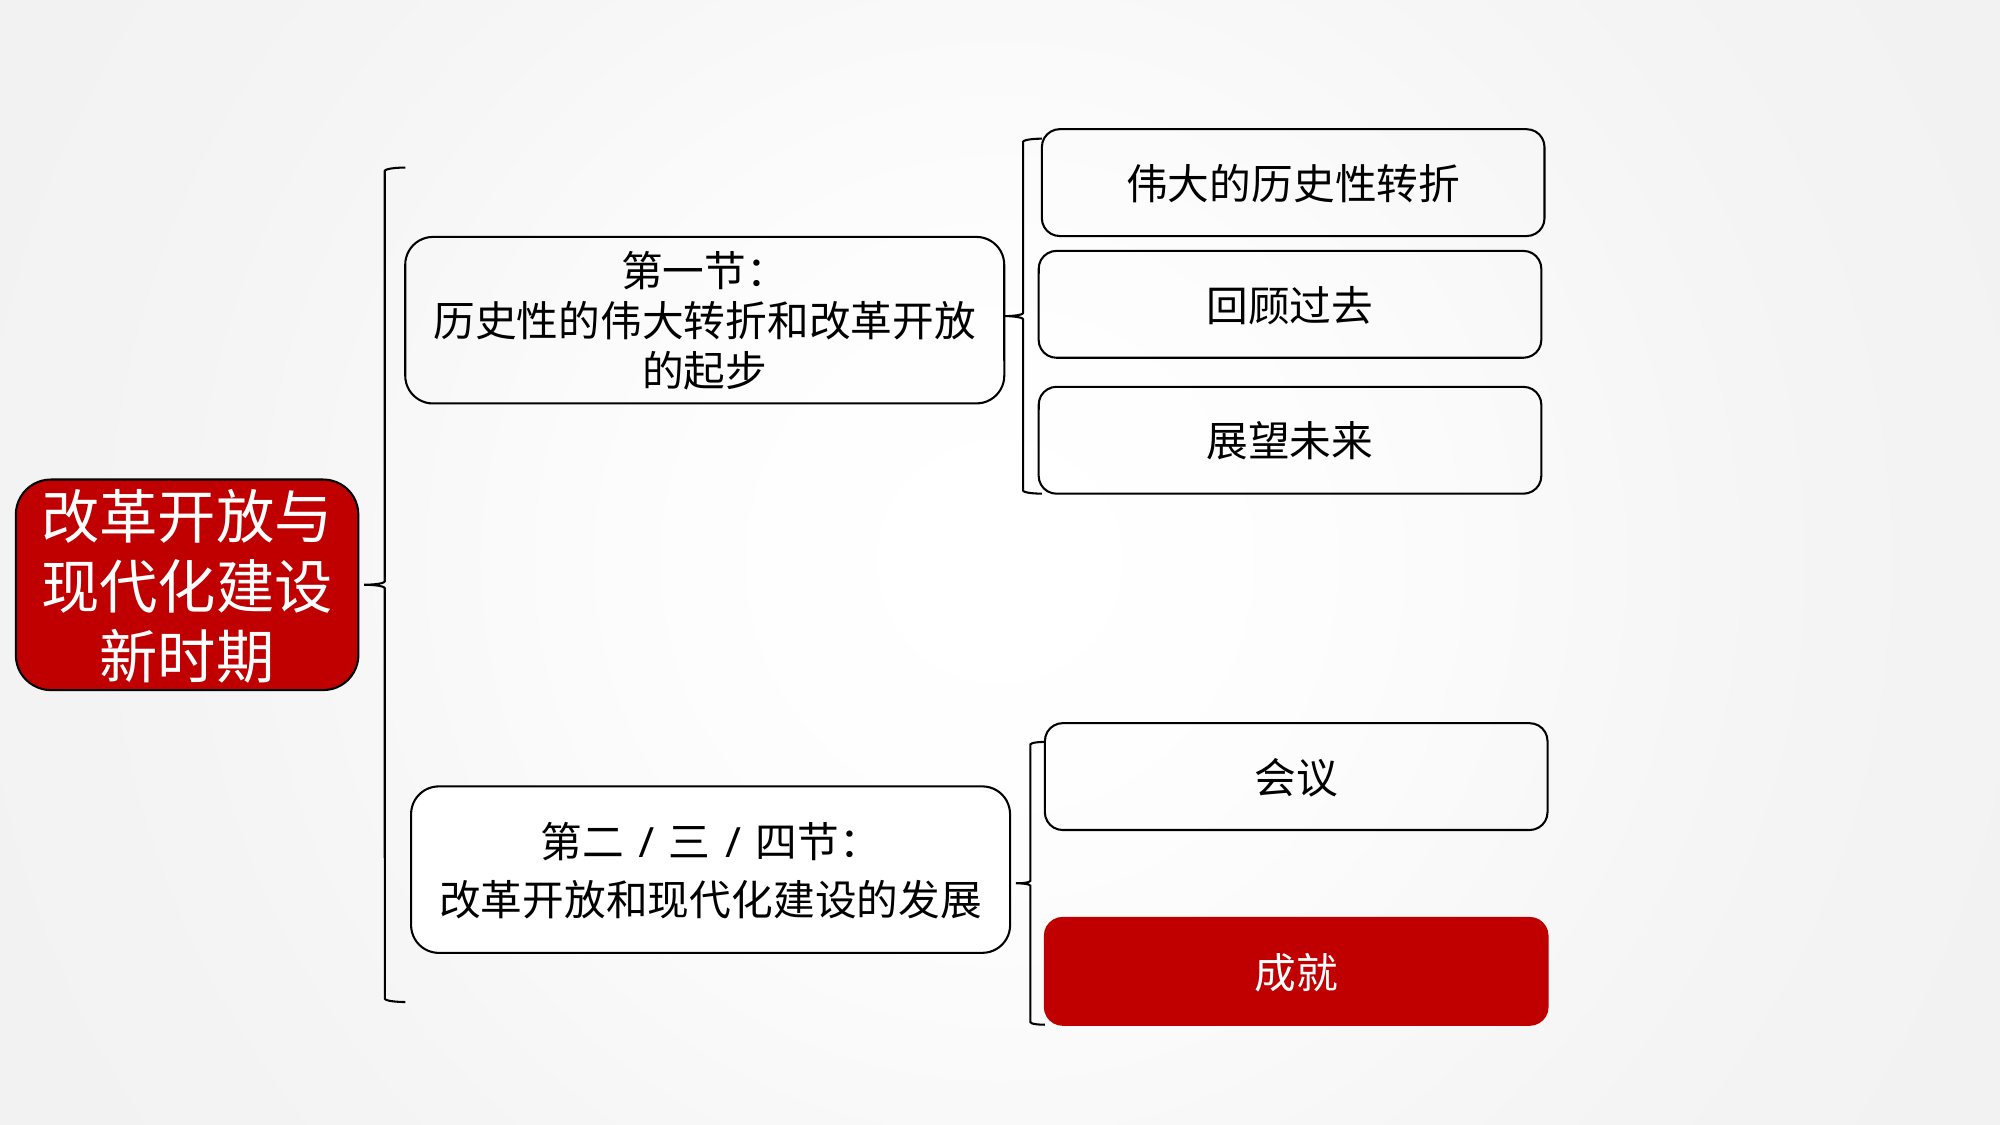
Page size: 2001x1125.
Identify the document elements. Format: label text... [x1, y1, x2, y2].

text_box 第二/三/四节： 改革开放和现代化建设的发展 [410, 785, 1012, 954]
text_box 回顾过去 [1037, 249, 1543, 359]
text_box [364, 166, 406, 1004]
text_box 会议 [1043, 722, 1549, 832]
text_box 第一节： 历史性的伟大转折和改革开放的起步 [404, 235, 1006, 405]
text_box 改革开放与现代化建设新时期 [14, 478, 360, 692]
text_box 伟大的历史性转折 [1040, 128, 1546, 238]
text_box 成就 [1043, 916, 1549, 1026]
text_box [1015, 740, 1045, 1026]
picture [0, 0, 2000, 1125]
text_box 展望未来 [1037, 385, 1543, 495]
text_box [1004, 137, 1042, 495]
